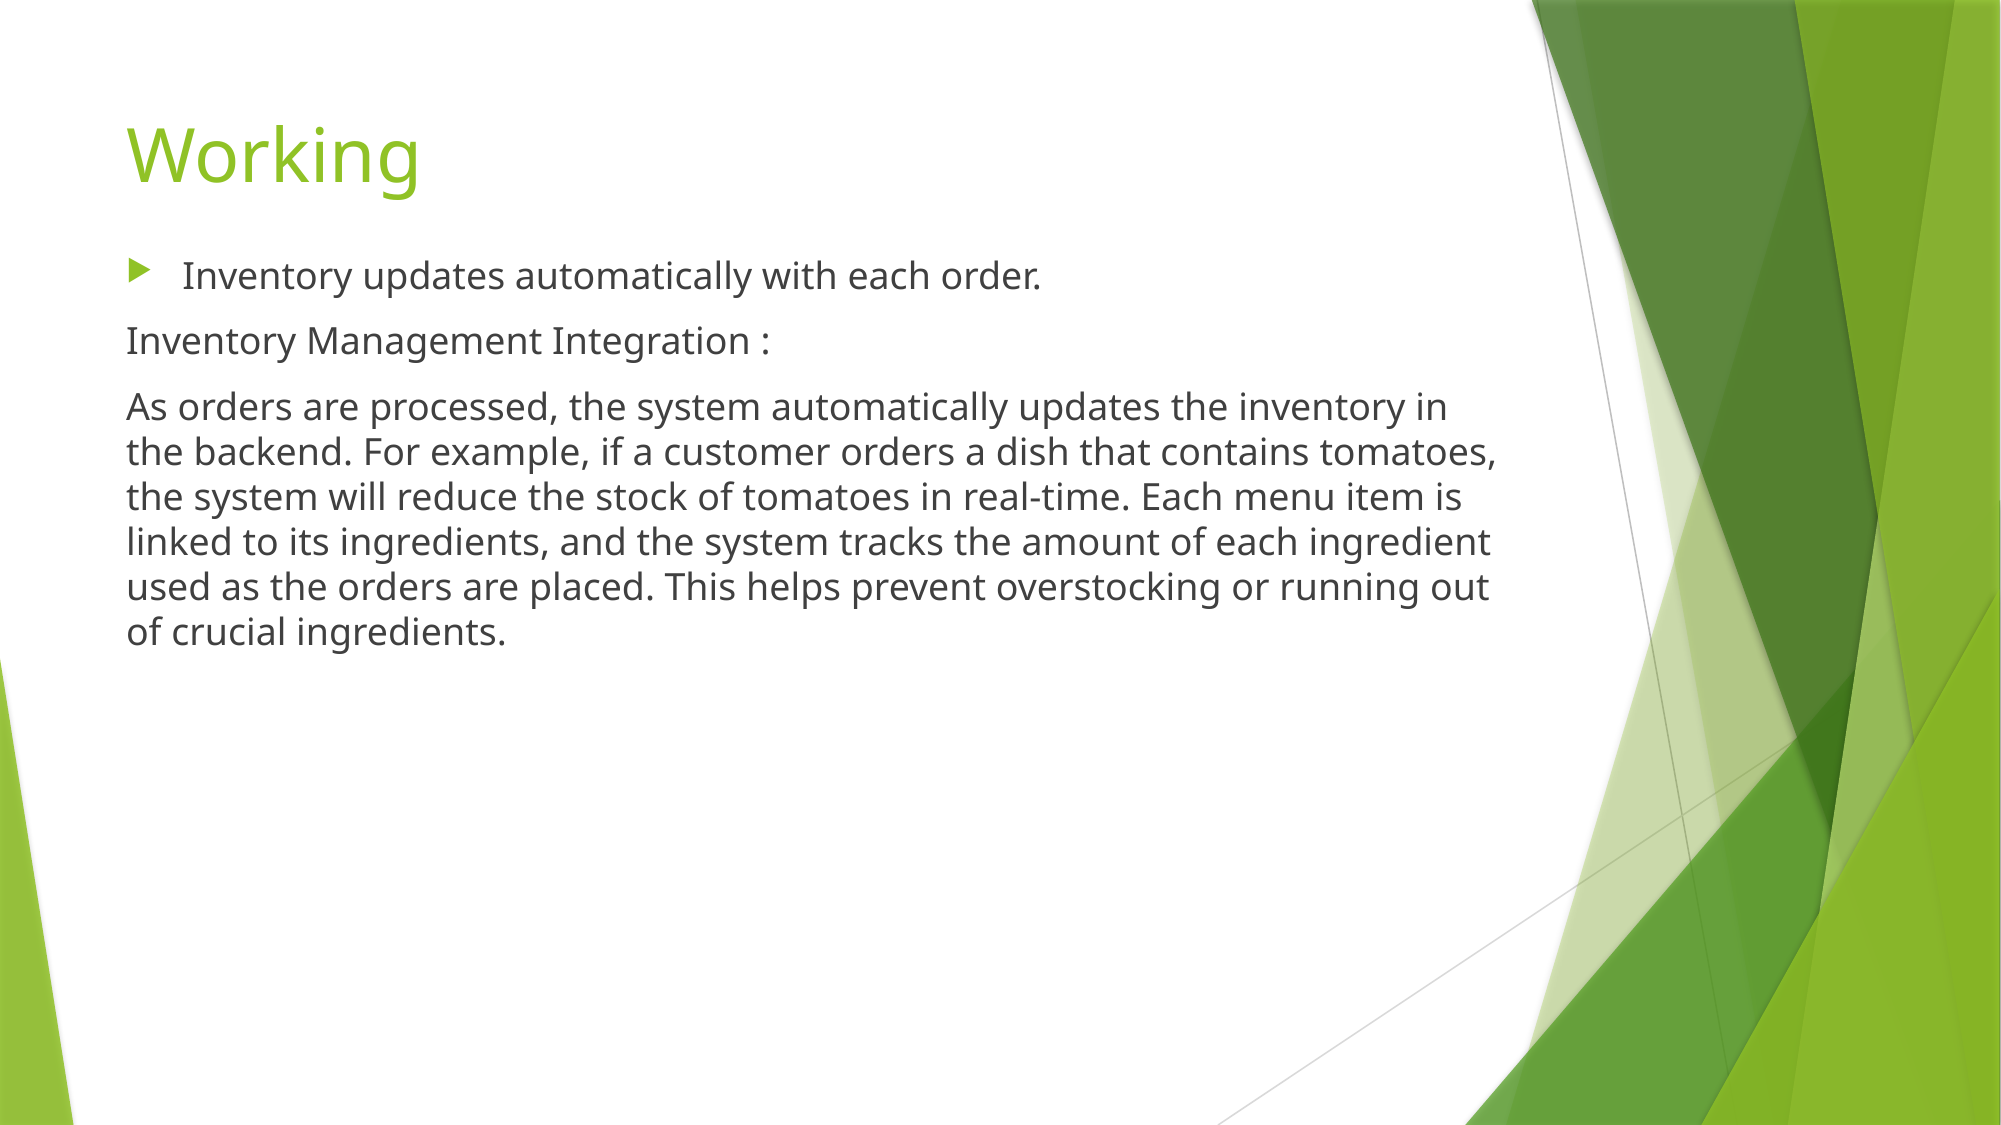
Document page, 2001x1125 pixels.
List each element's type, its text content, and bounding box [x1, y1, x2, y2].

title Working [111, 99, 1522, 244]
list Inventory updates automatically with each order. Inventory Management Integration : As orders are processed, the system automatically updates the inventory in the backend. For example, if a customer orders a dish that contains tomatoes, the system will reduce the stock of tomatoes in real-time. Each menu item is linked to its ingredients, and the system tracks the amount of each ingredient used as the orders are placed. This helps prevent overstocking or running out of crucial ingredients. [111, 244, 1522, 881]
